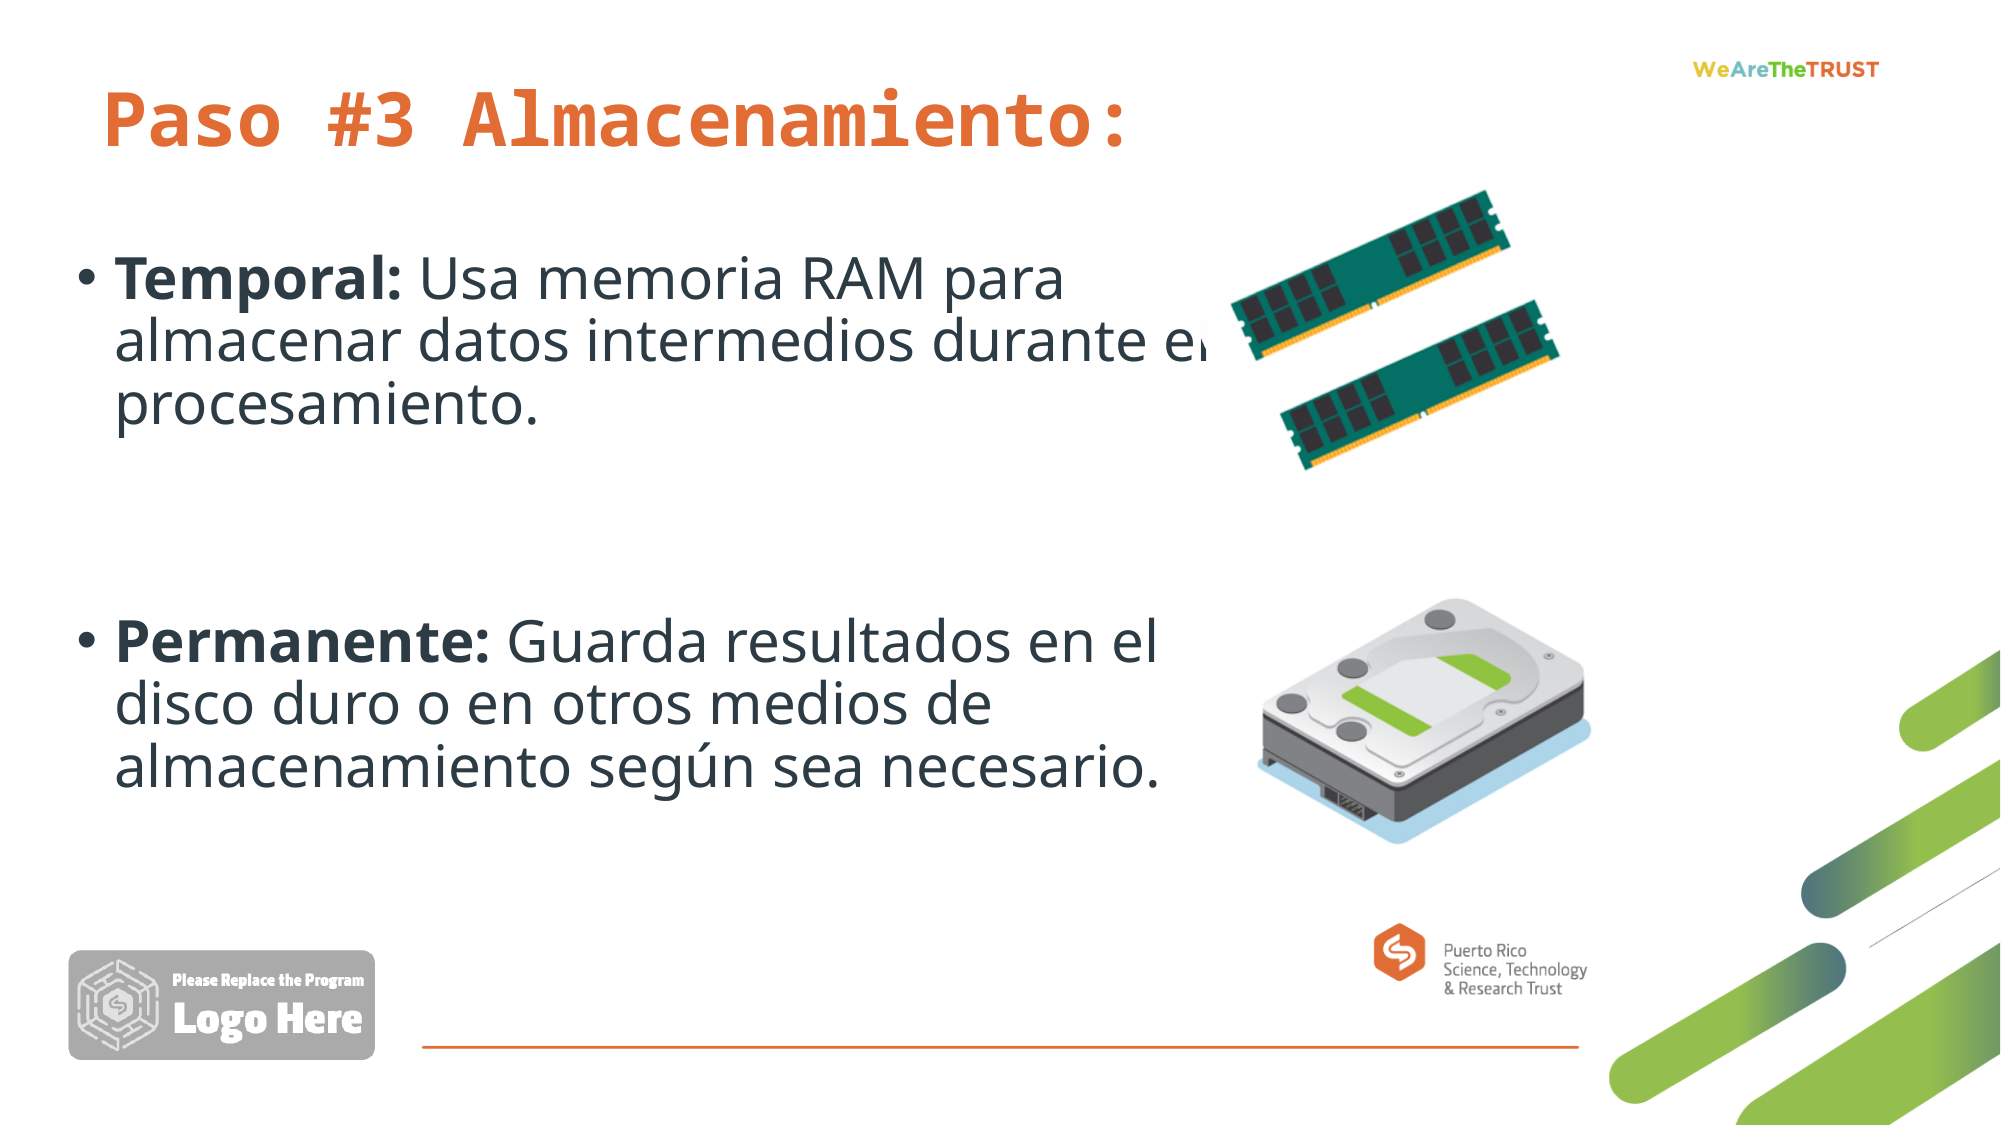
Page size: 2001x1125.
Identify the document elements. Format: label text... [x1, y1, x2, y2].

list Temporal: Usa memoria RAM para almacenar datos intermedios durante el procesamiento. Permanente: Guarda resultados en el disco duro o en otros medios de almacenamiento según sea necesario. [61, 241, 1257, 946]
title Paso #3 Almacenamiento: [86, 59, 1863, 184]
picture [0, 0, 2001, 1125]
